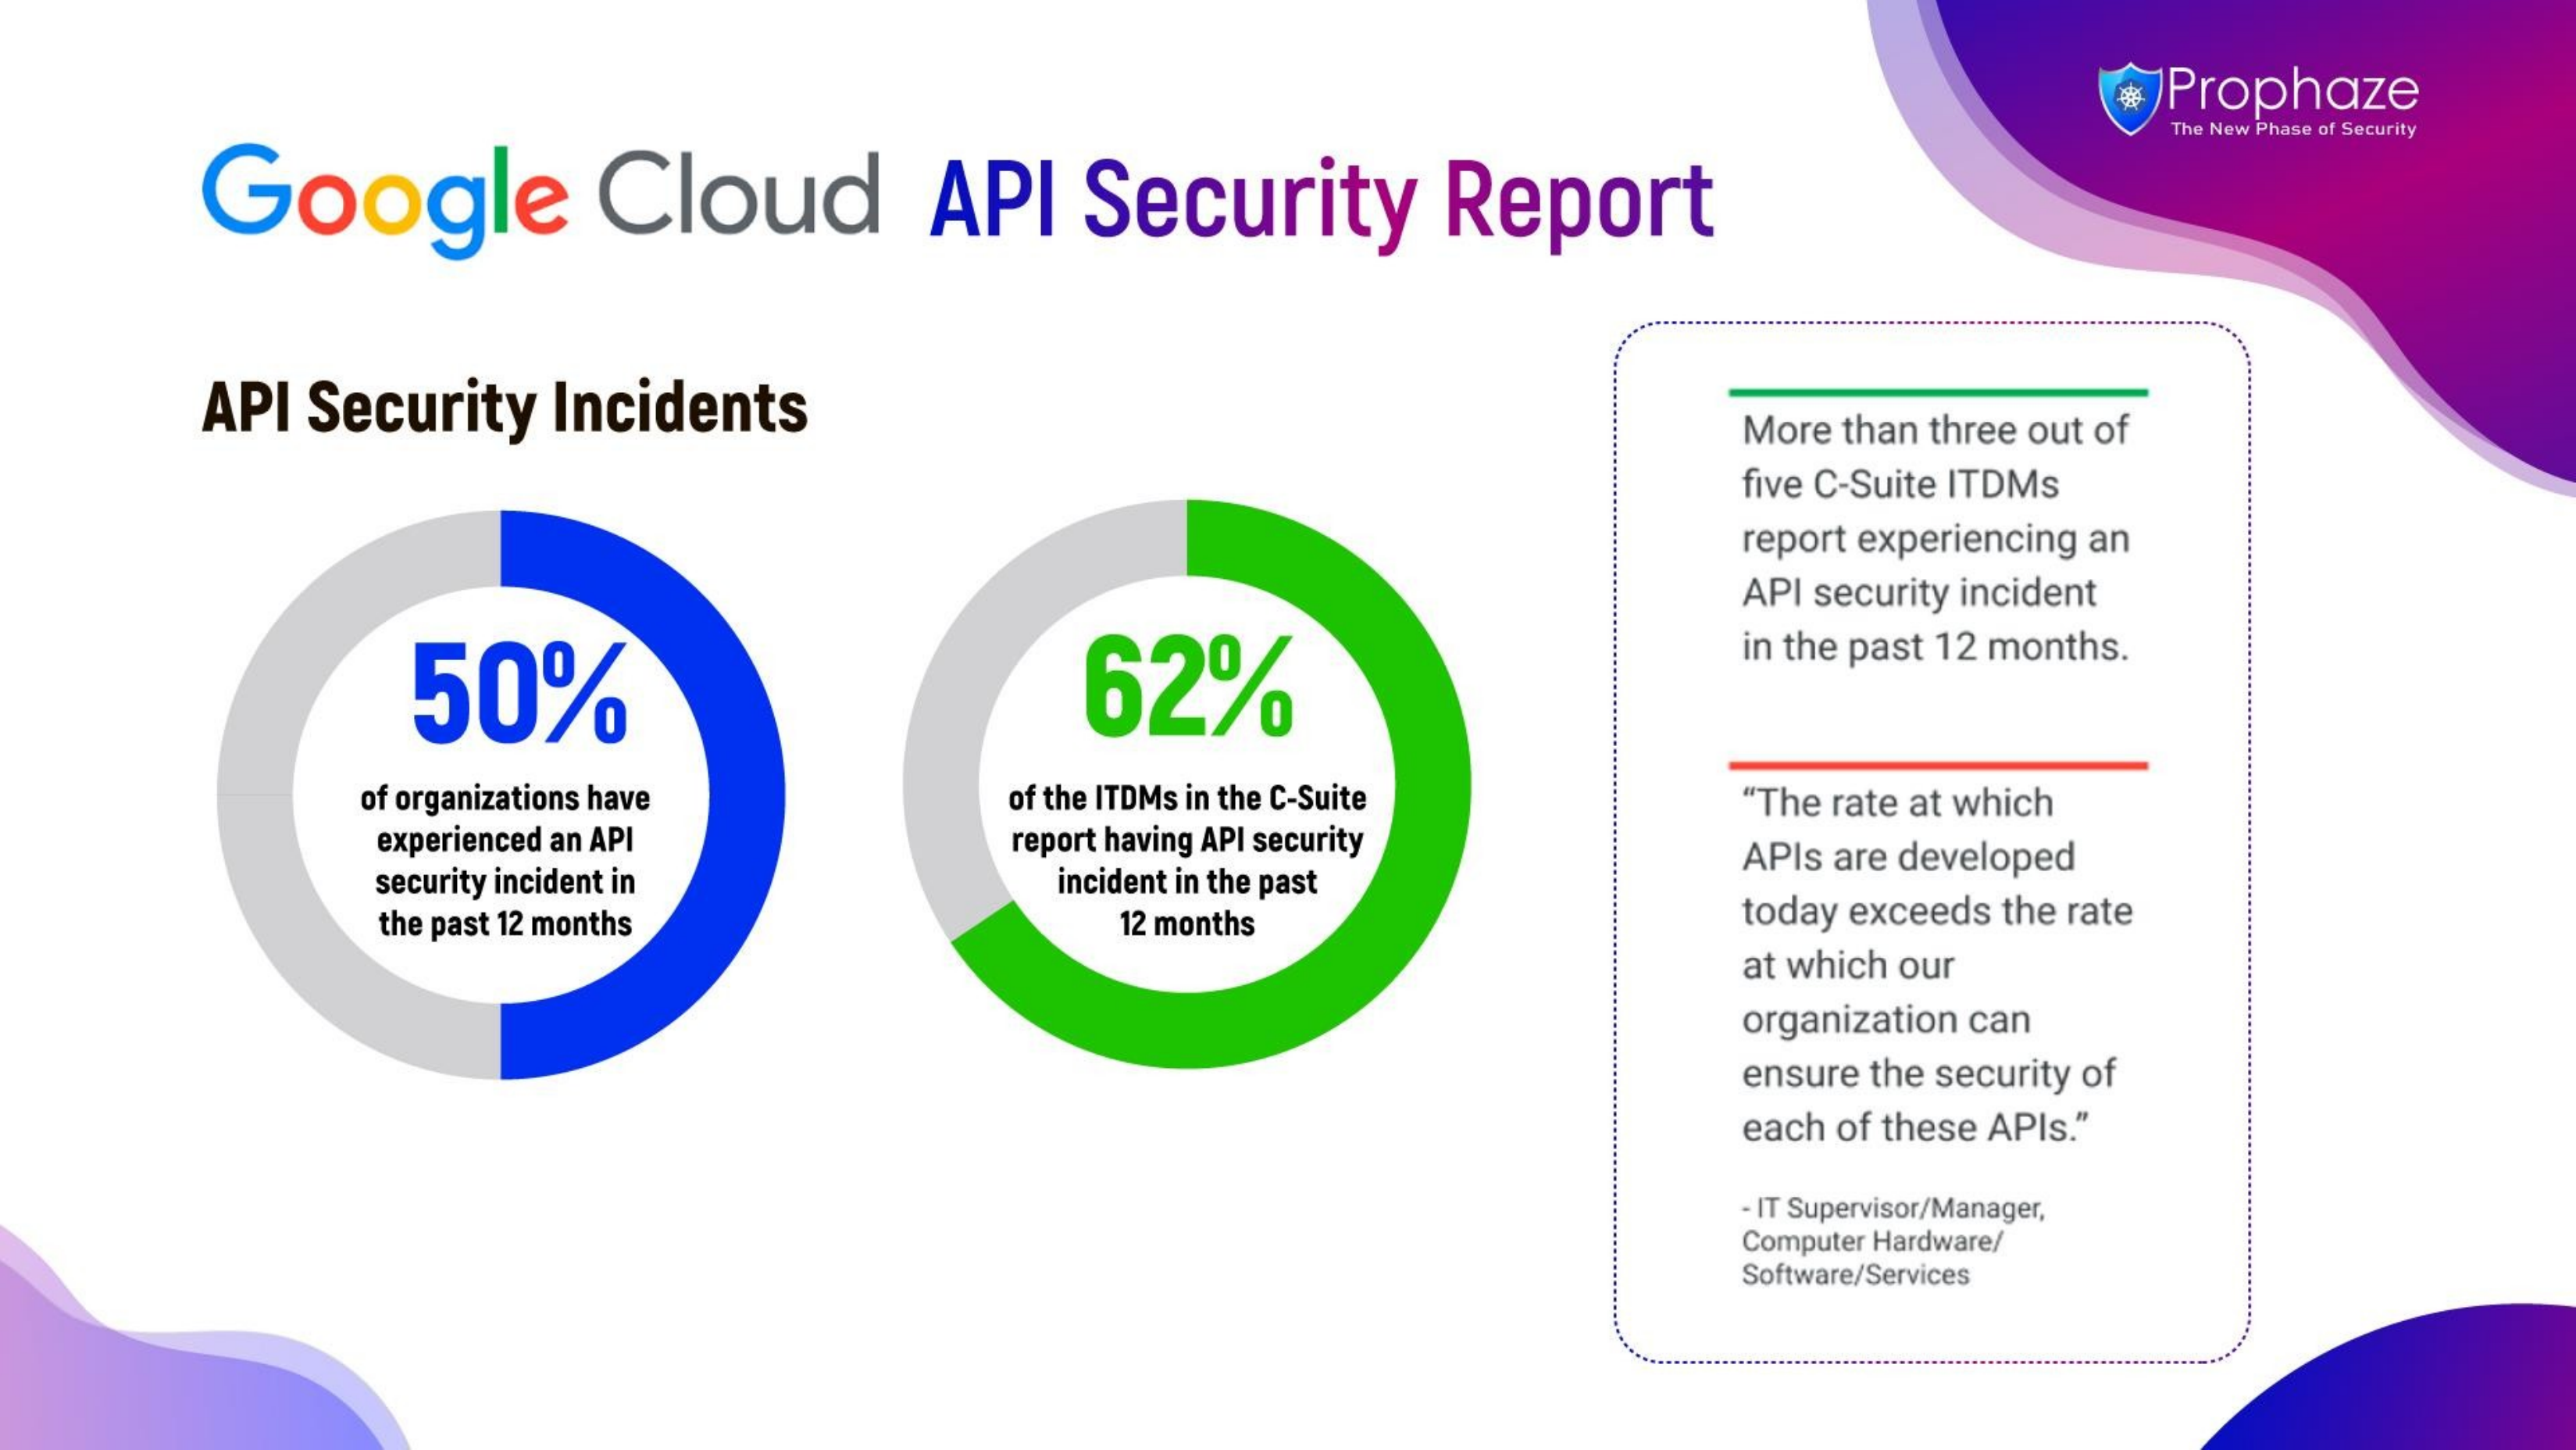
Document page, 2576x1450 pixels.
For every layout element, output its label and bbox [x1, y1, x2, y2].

text_box [0, 0, 2576, 1450]
